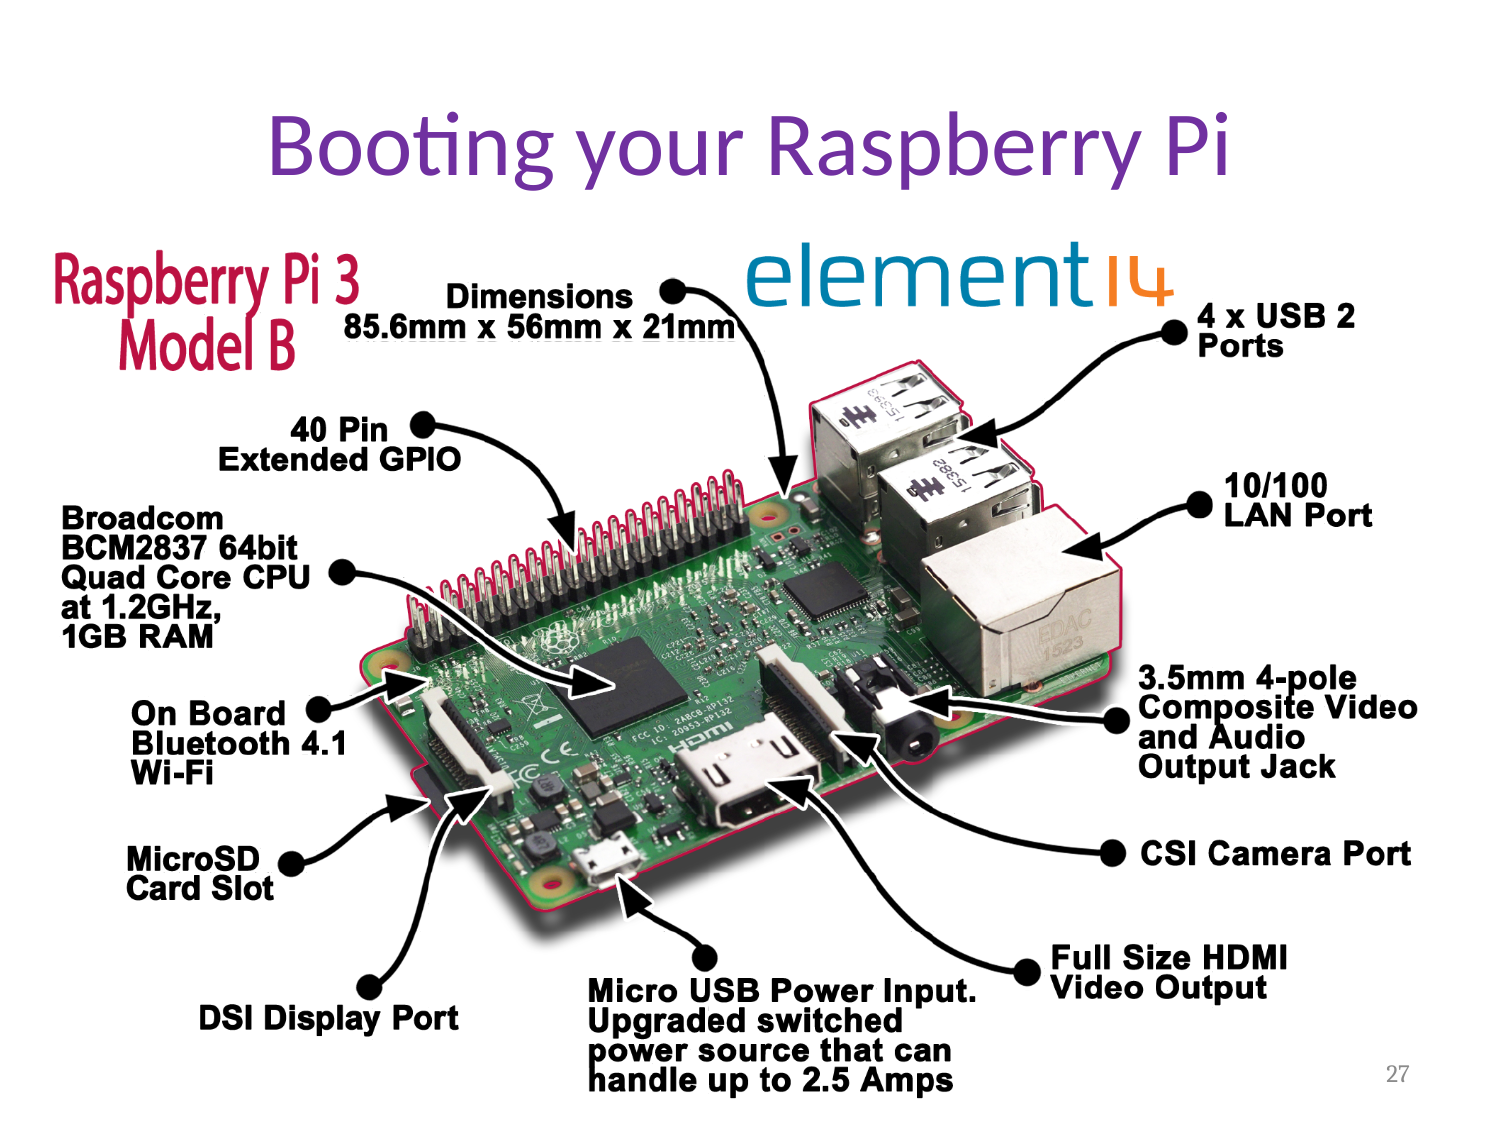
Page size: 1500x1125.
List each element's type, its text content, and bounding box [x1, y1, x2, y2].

title Booting your Raspberry Pi [75, 45, 1425, 223]
picture [37, 224, 1437, 1109]
